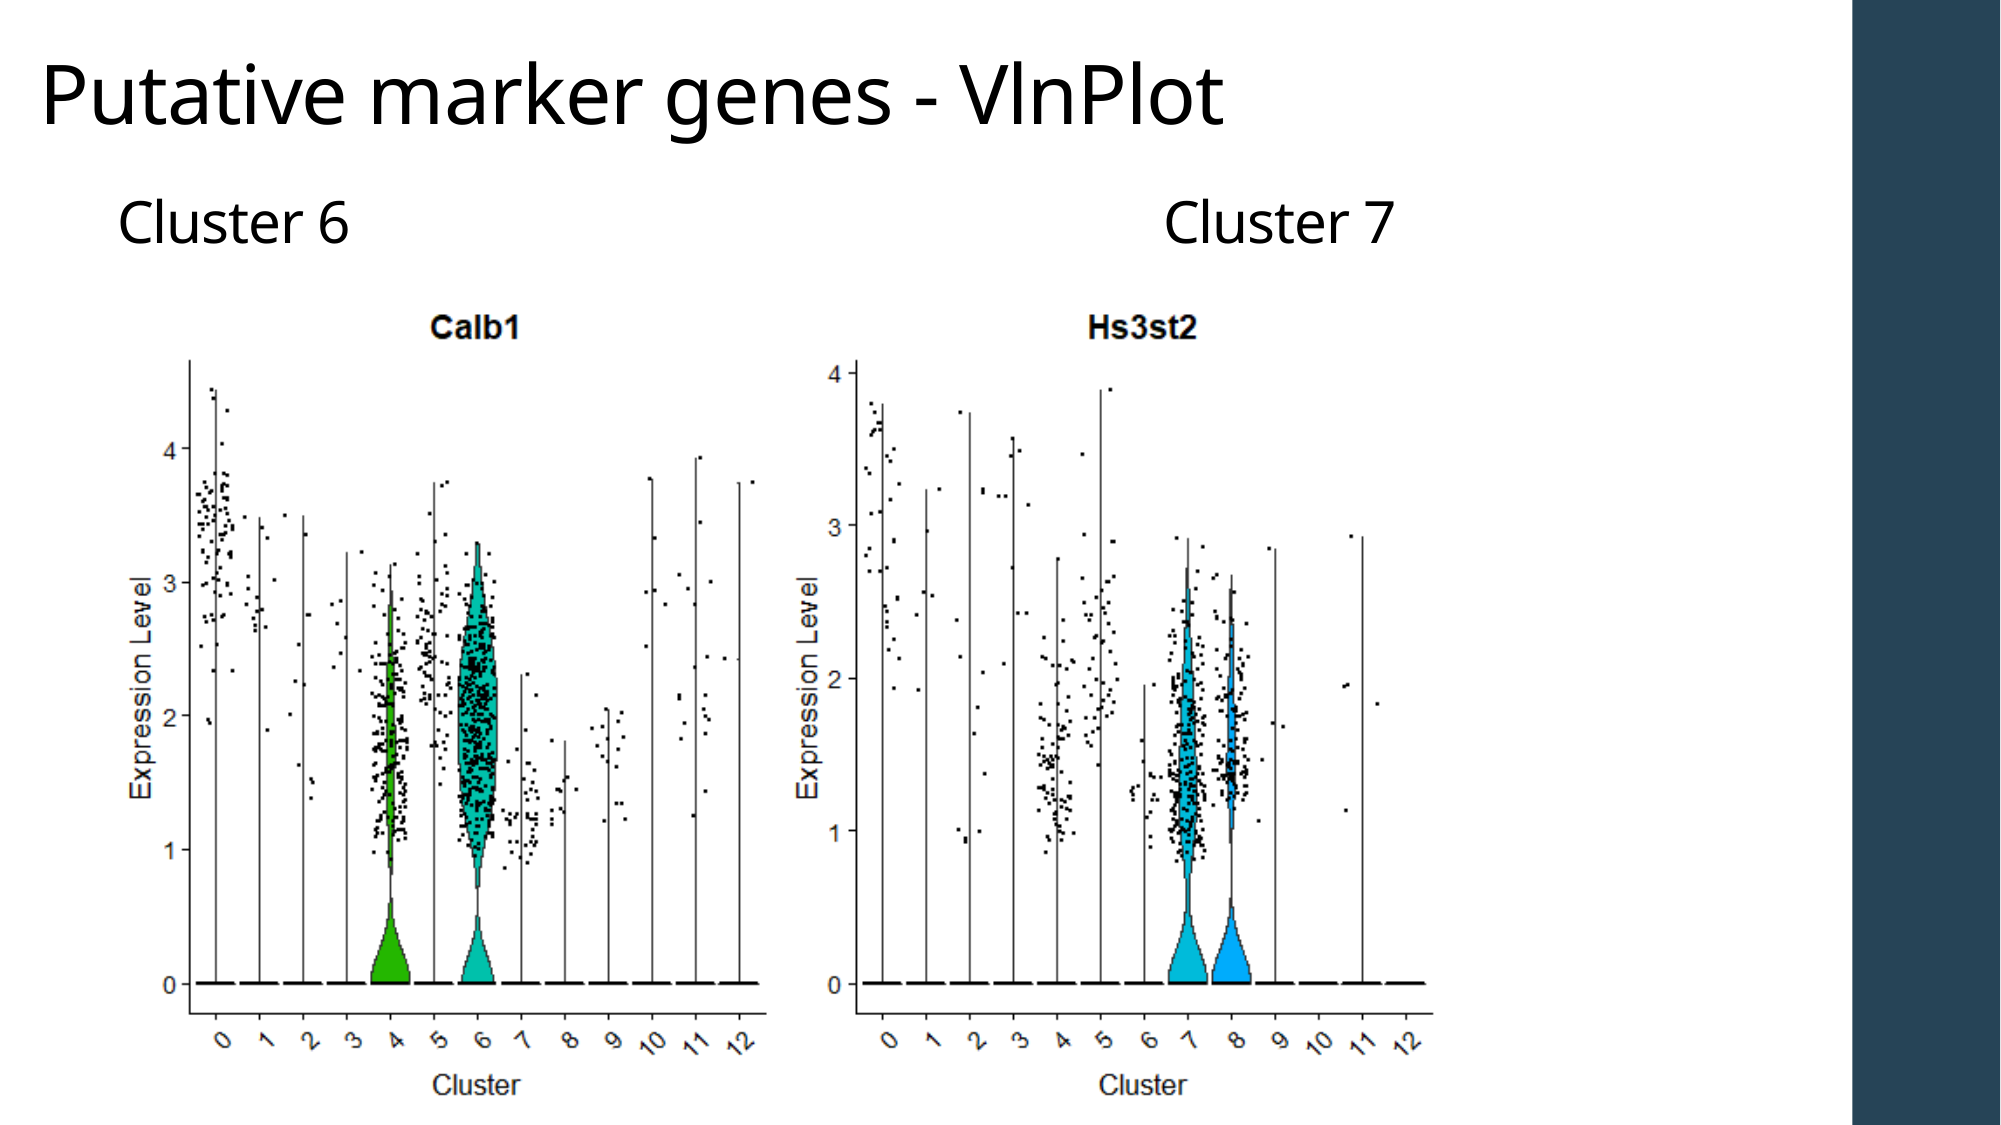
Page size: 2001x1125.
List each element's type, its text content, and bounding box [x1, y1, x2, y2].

text_box Cluster 6 [102, 174, 384, 264]
picture [101, 287, 1458, 1125]
title Putative marker genes - VlnPlot [24, 24, 1334, 150]
text_box Cluster 7 [1148, 174, 1430, 264]
